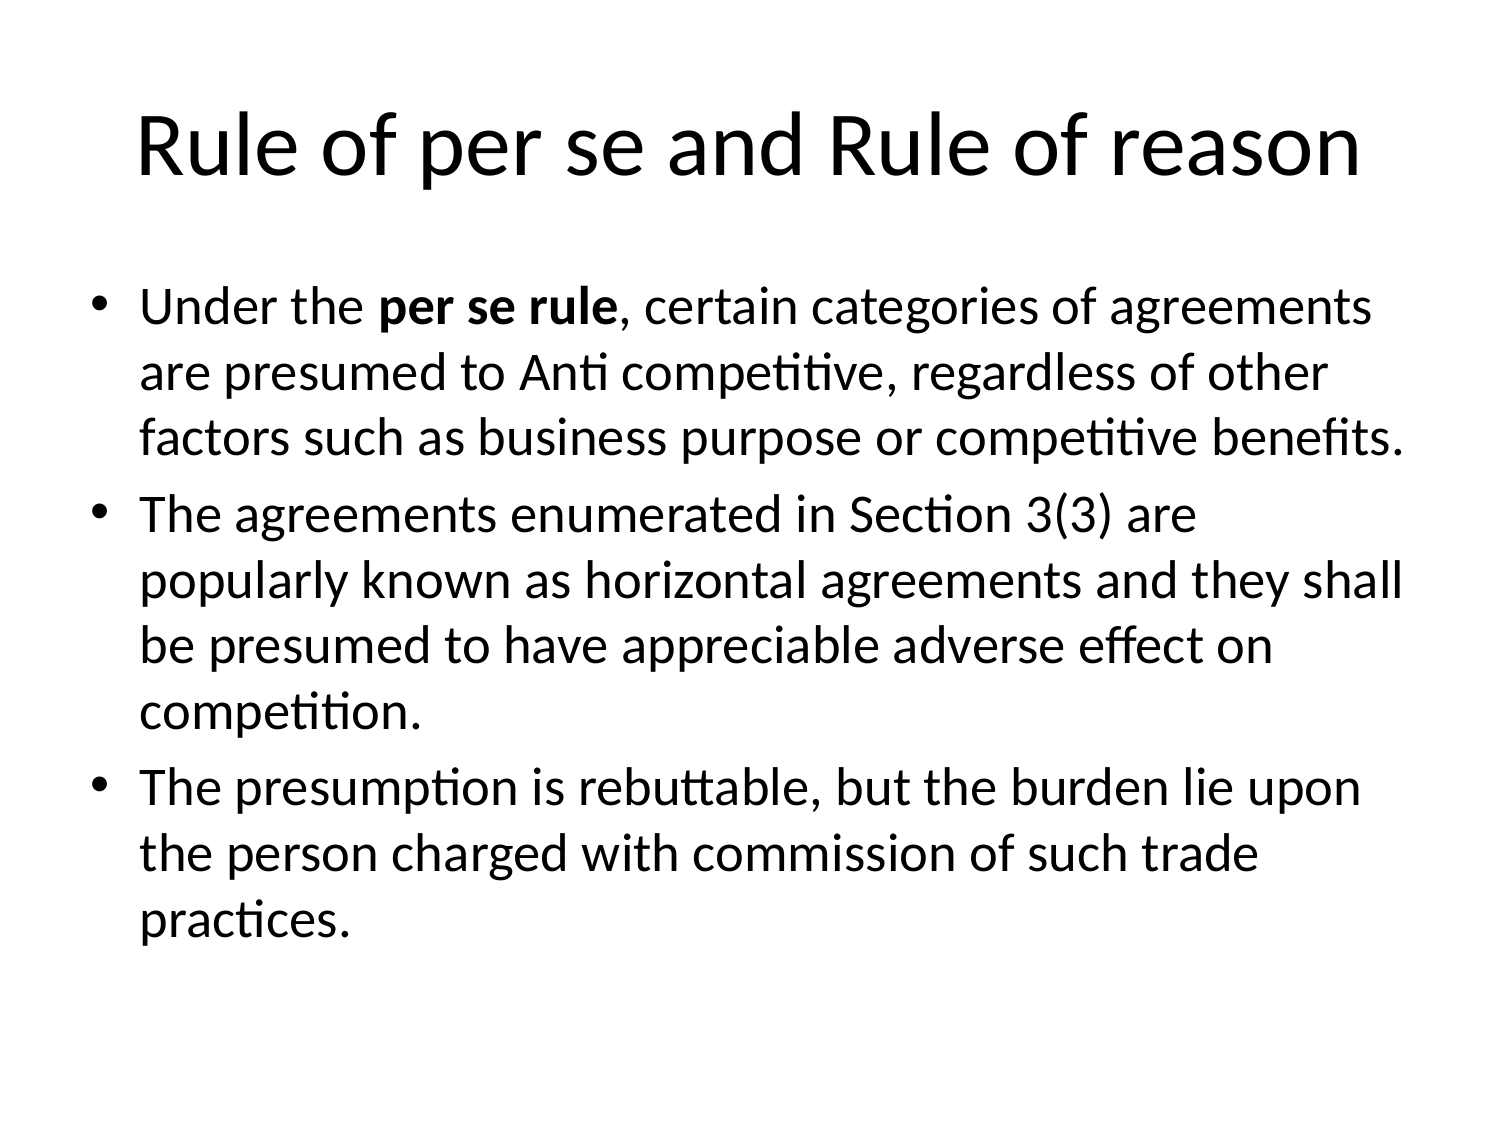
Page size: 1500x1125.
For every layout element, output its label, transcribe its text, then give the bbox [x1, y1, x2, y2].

title Rule of per se and Rule of reason [75, 45, 1425, 233]
list Under the per se rule, certain categories of agreements are presumed to Anti competitive, regardless of other factors such as business purpose or competitive benefits. The agreements enumerated in Section 3(3) are popularly known as horizontal agreements and they shall be presumed to have appreciable adverse effect on competition. The presumption is rebuttable, but the burden lie upon the person charged with commission of such trade practices. [75, 262, 1425, 1005]
